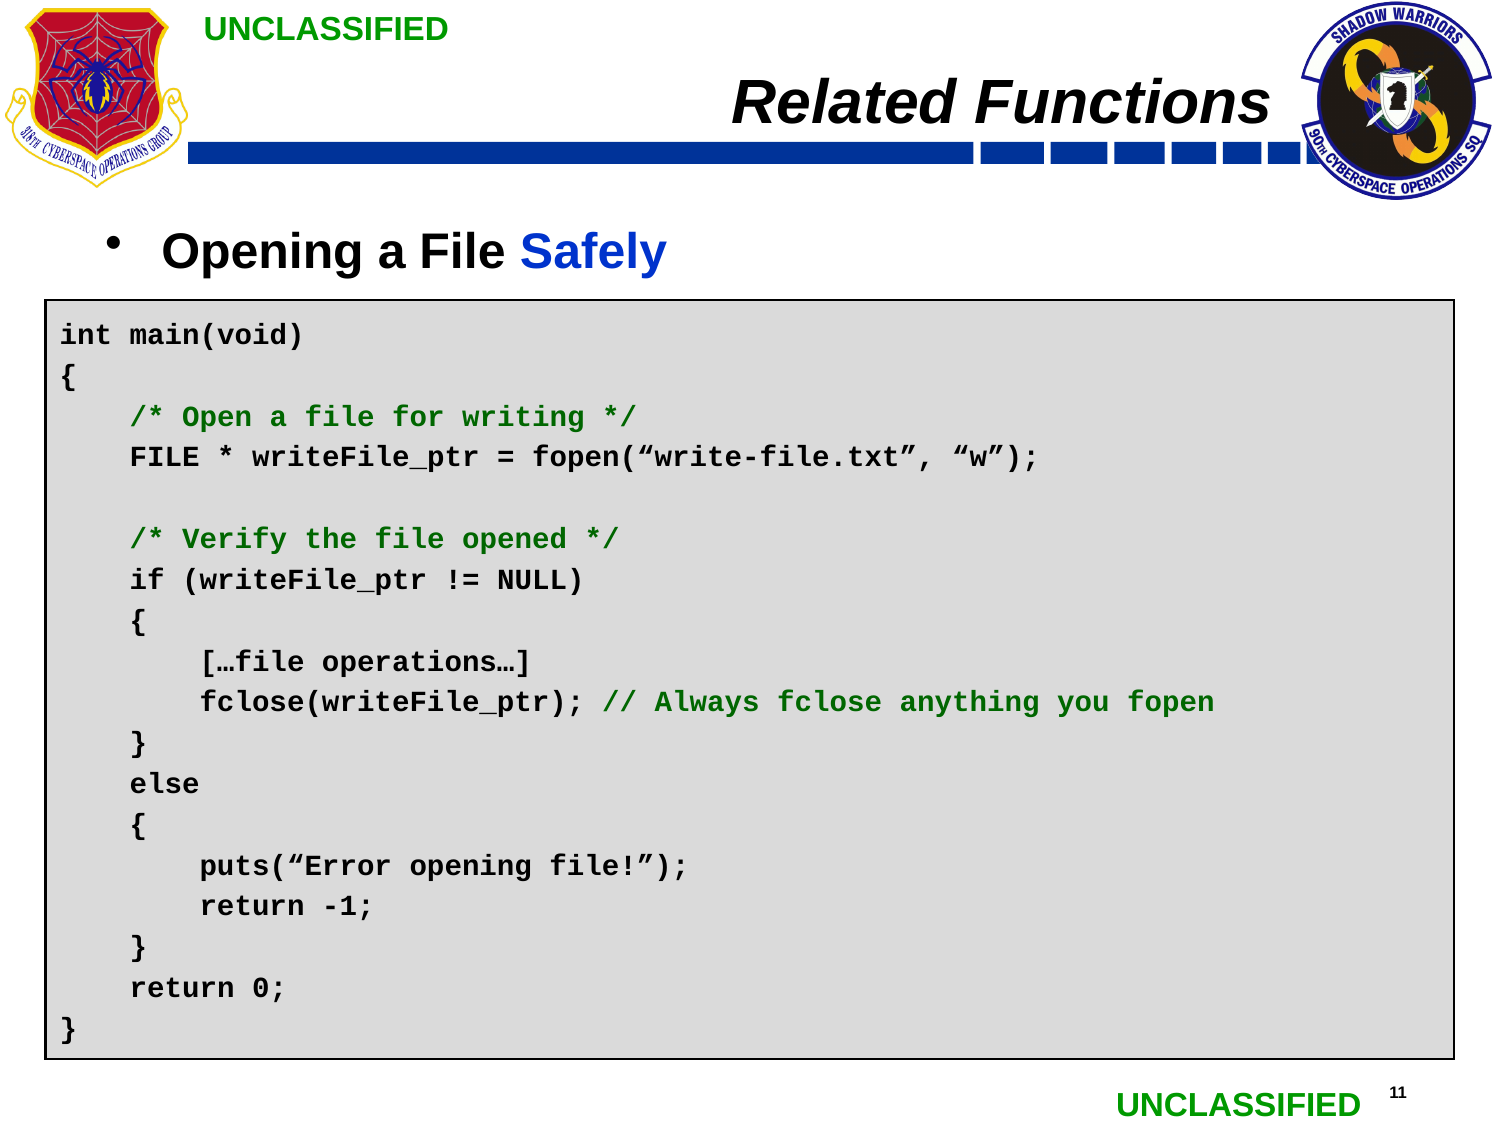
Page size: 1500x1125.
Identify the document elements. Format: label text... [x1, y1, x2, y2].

text_box int main(void) { /* Open a file for writing */ FILE * writeFile_ptr = fopen(“write-file.txt”, “w”); /* Verify the file opened */ if (writeFile_ptr != NULL) { […file operations…] fclose(writeFile_ptr); // Always fclose anything you fopen } else { puts(“Error opening file!”); return -1; } return 0; } [45, 299, 1455, 1060]
title Related Functions [249, 51, 1288, 142]
picture [1300, 1, 1493, 200]
list Opening a File Safely [90, 211, 1453, 299]
picture [5, 8, 188, 188]
